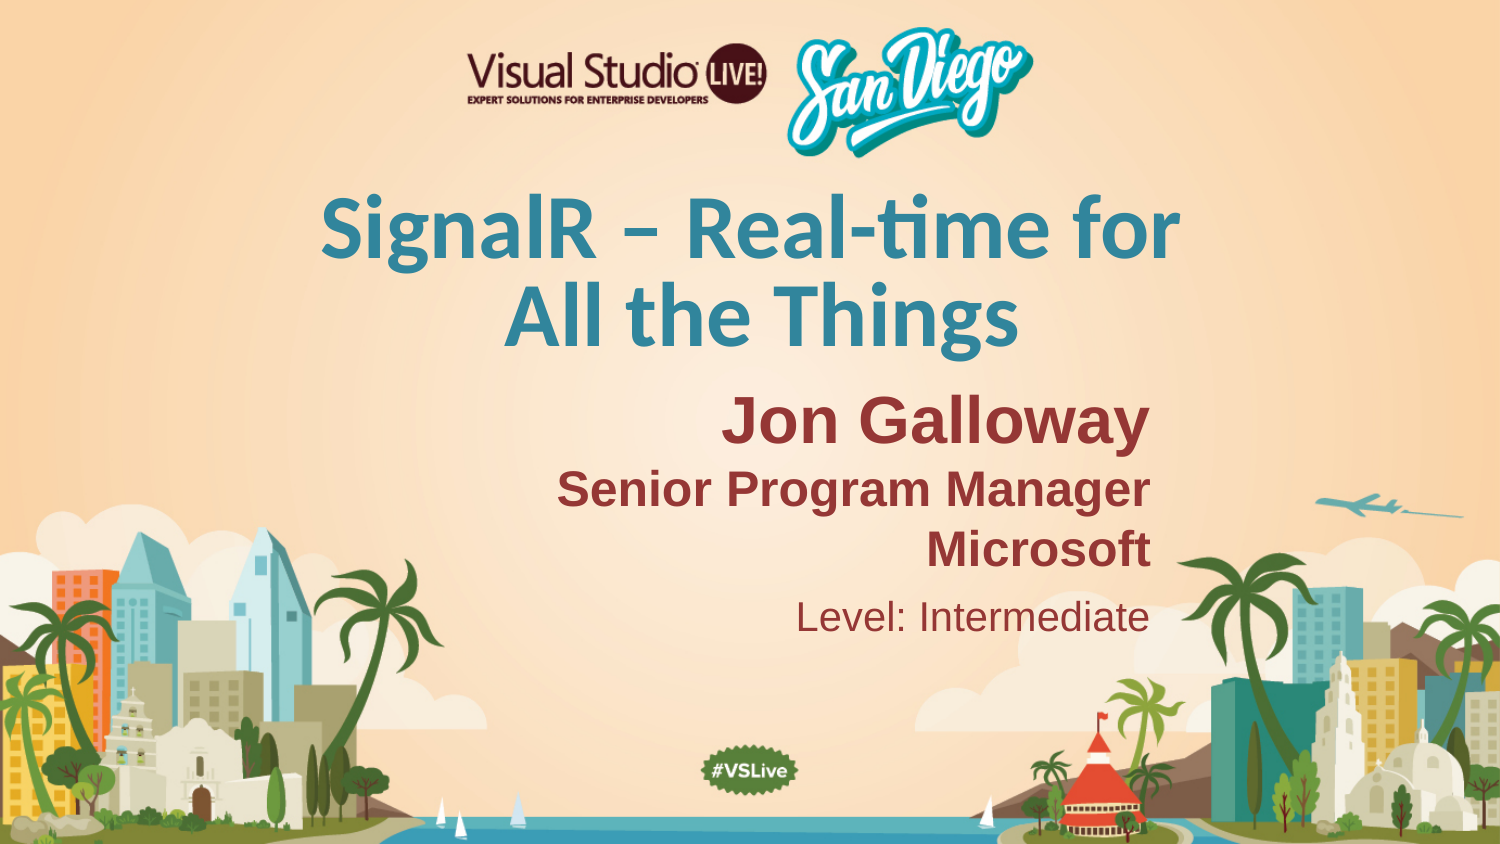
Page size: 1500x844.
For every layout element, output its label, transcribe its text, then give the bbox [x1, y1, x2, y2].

text_box Jon Galloway Senior Program Manager Microsoft [511, 370, 1166, 583]
text_box SignalR – Real-time for All the Things [137, 183, 1388, 370]
picture [0, 0, 1500, 844]
text_box Level: Intermediate [563, 582, 1166, 687]
